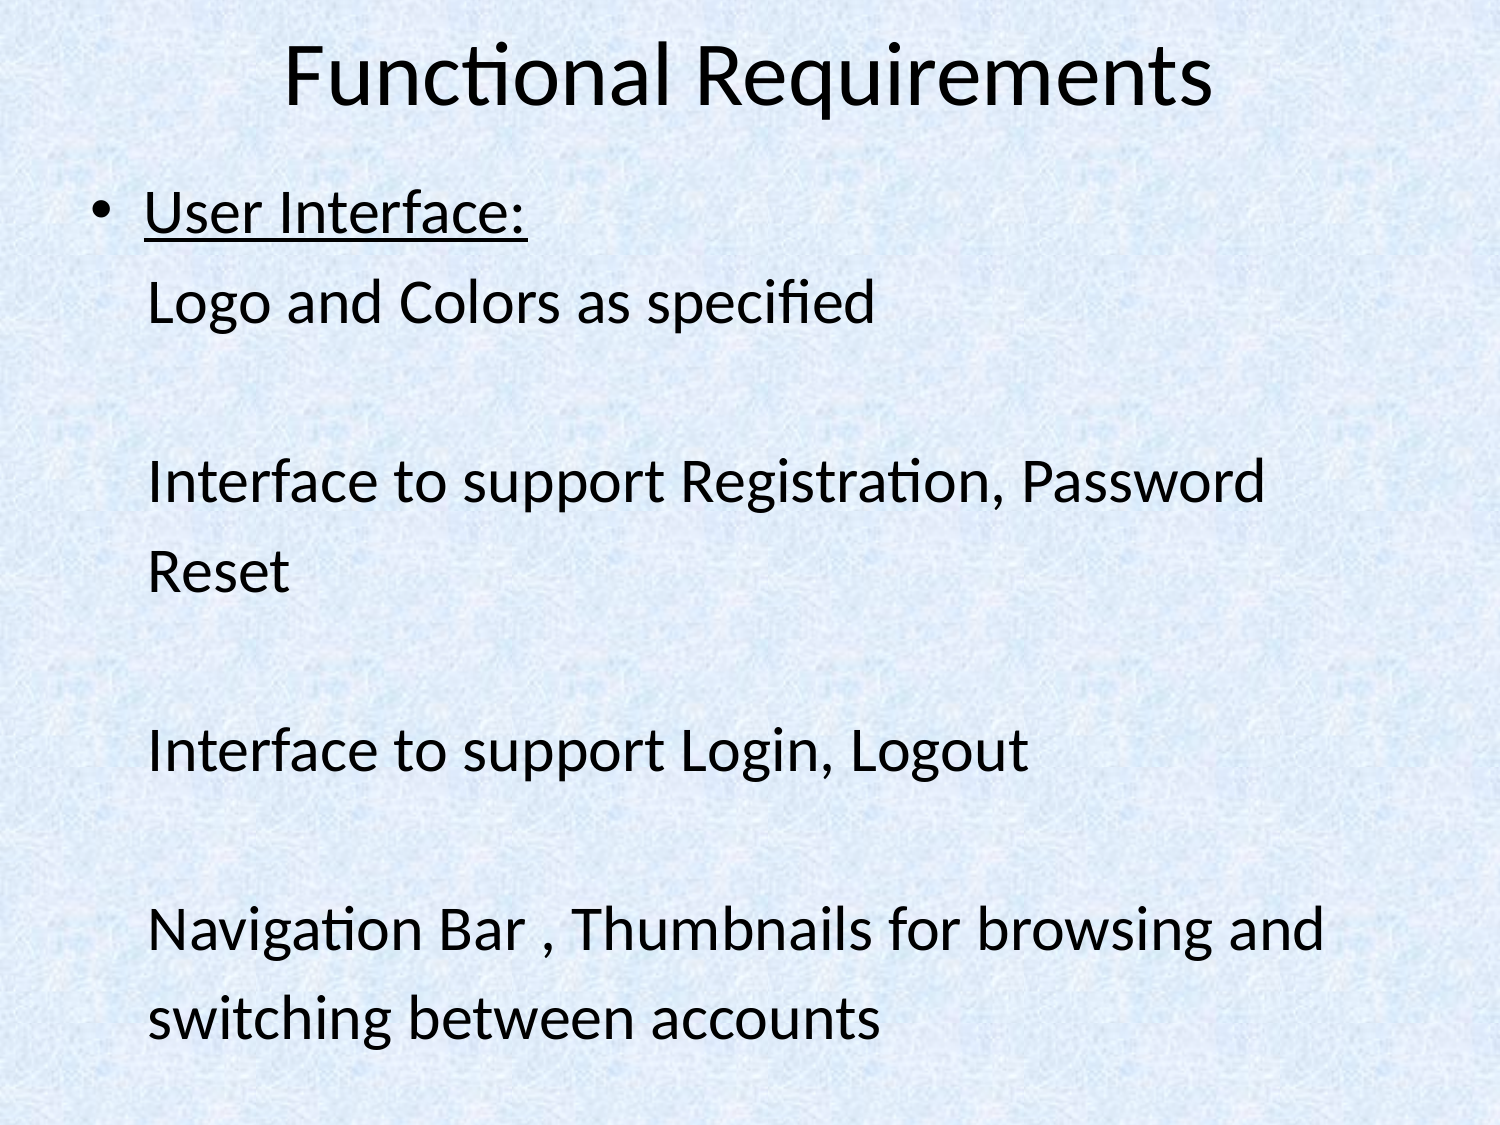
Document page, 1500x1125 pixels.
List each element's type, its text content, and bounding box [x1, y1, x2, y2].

title Functional Requirements [75, 0, 1425, 138]
list User Interface: Logo and Colors as specified Interface to support Registration, Password Reset Interface to support Login, Logout Navigation Bar , Thumbnails for browsing and switching between accounts [75, 162, 1425, 1063]
